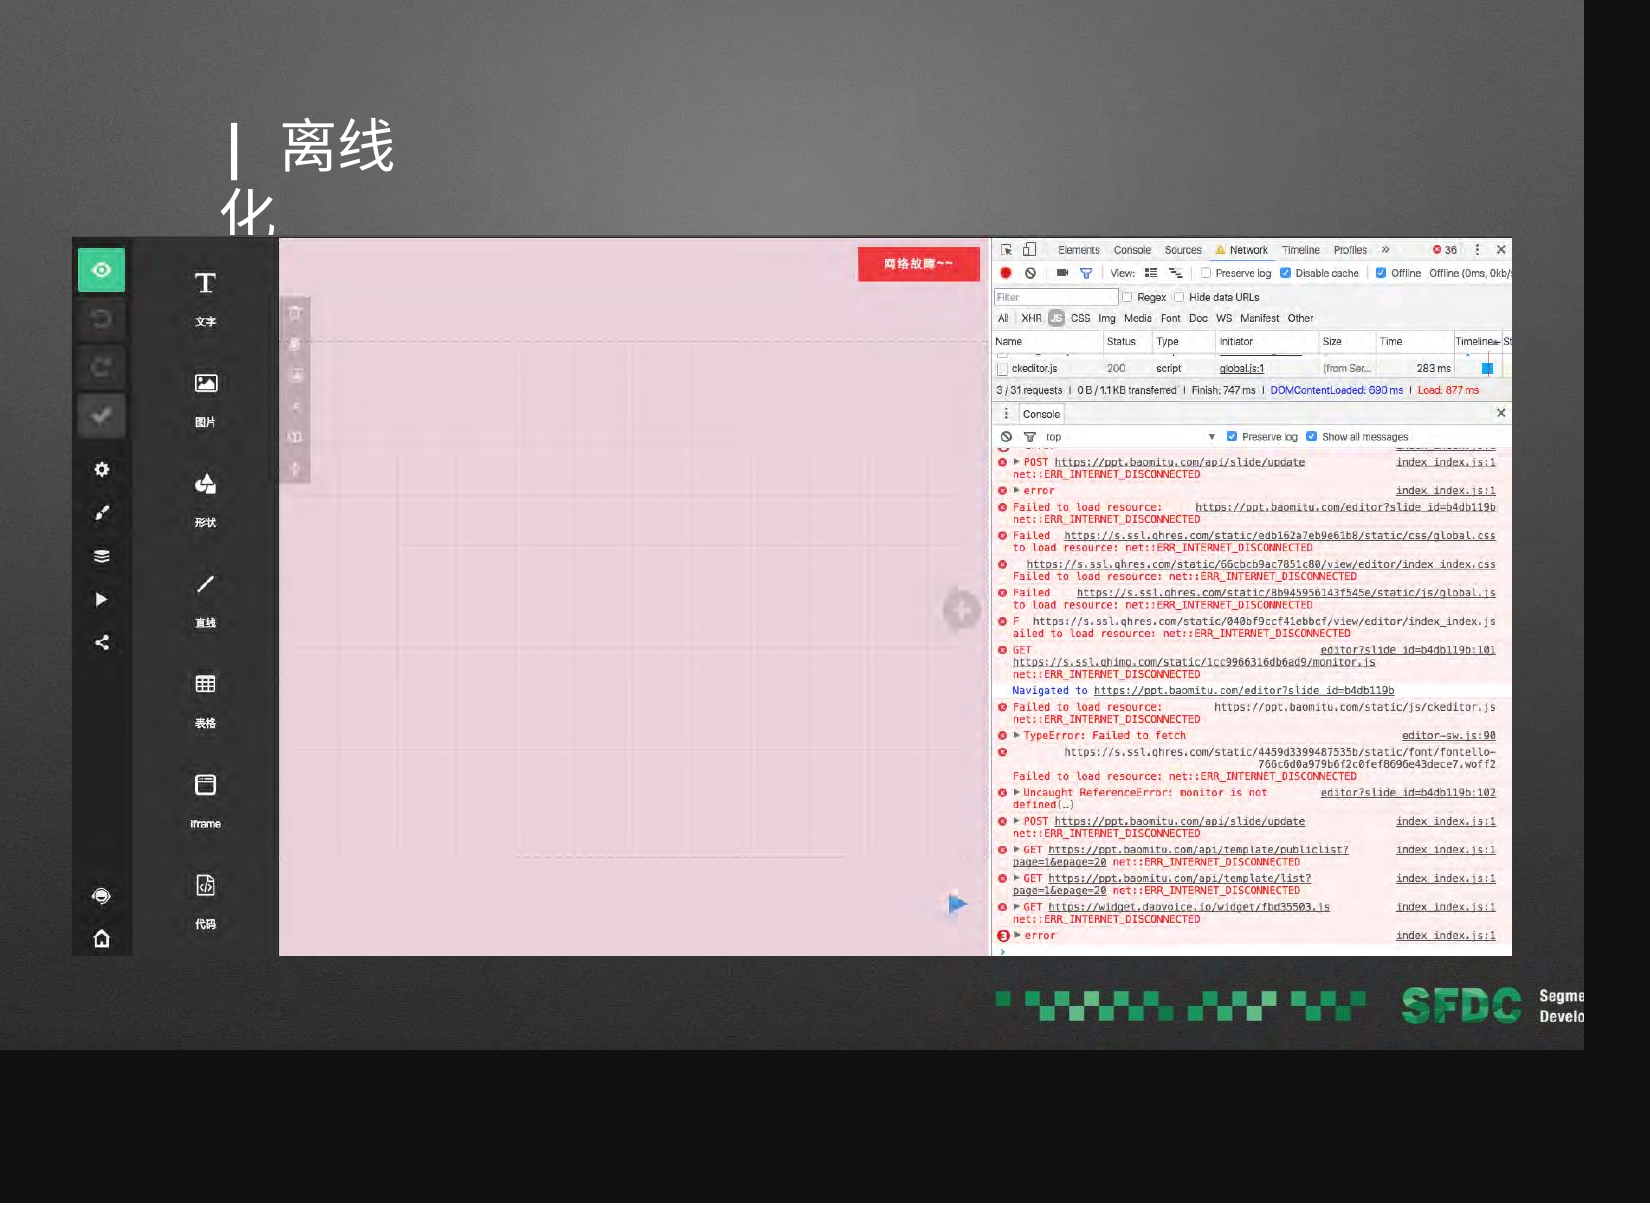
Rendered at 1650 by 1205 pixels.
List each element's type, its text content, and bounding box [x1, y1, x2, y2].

text_box [71, 235, 1512, 956]
picture [0, 0, 1584, 1050]
title | 离线化 [216, 106, 425, 235]
